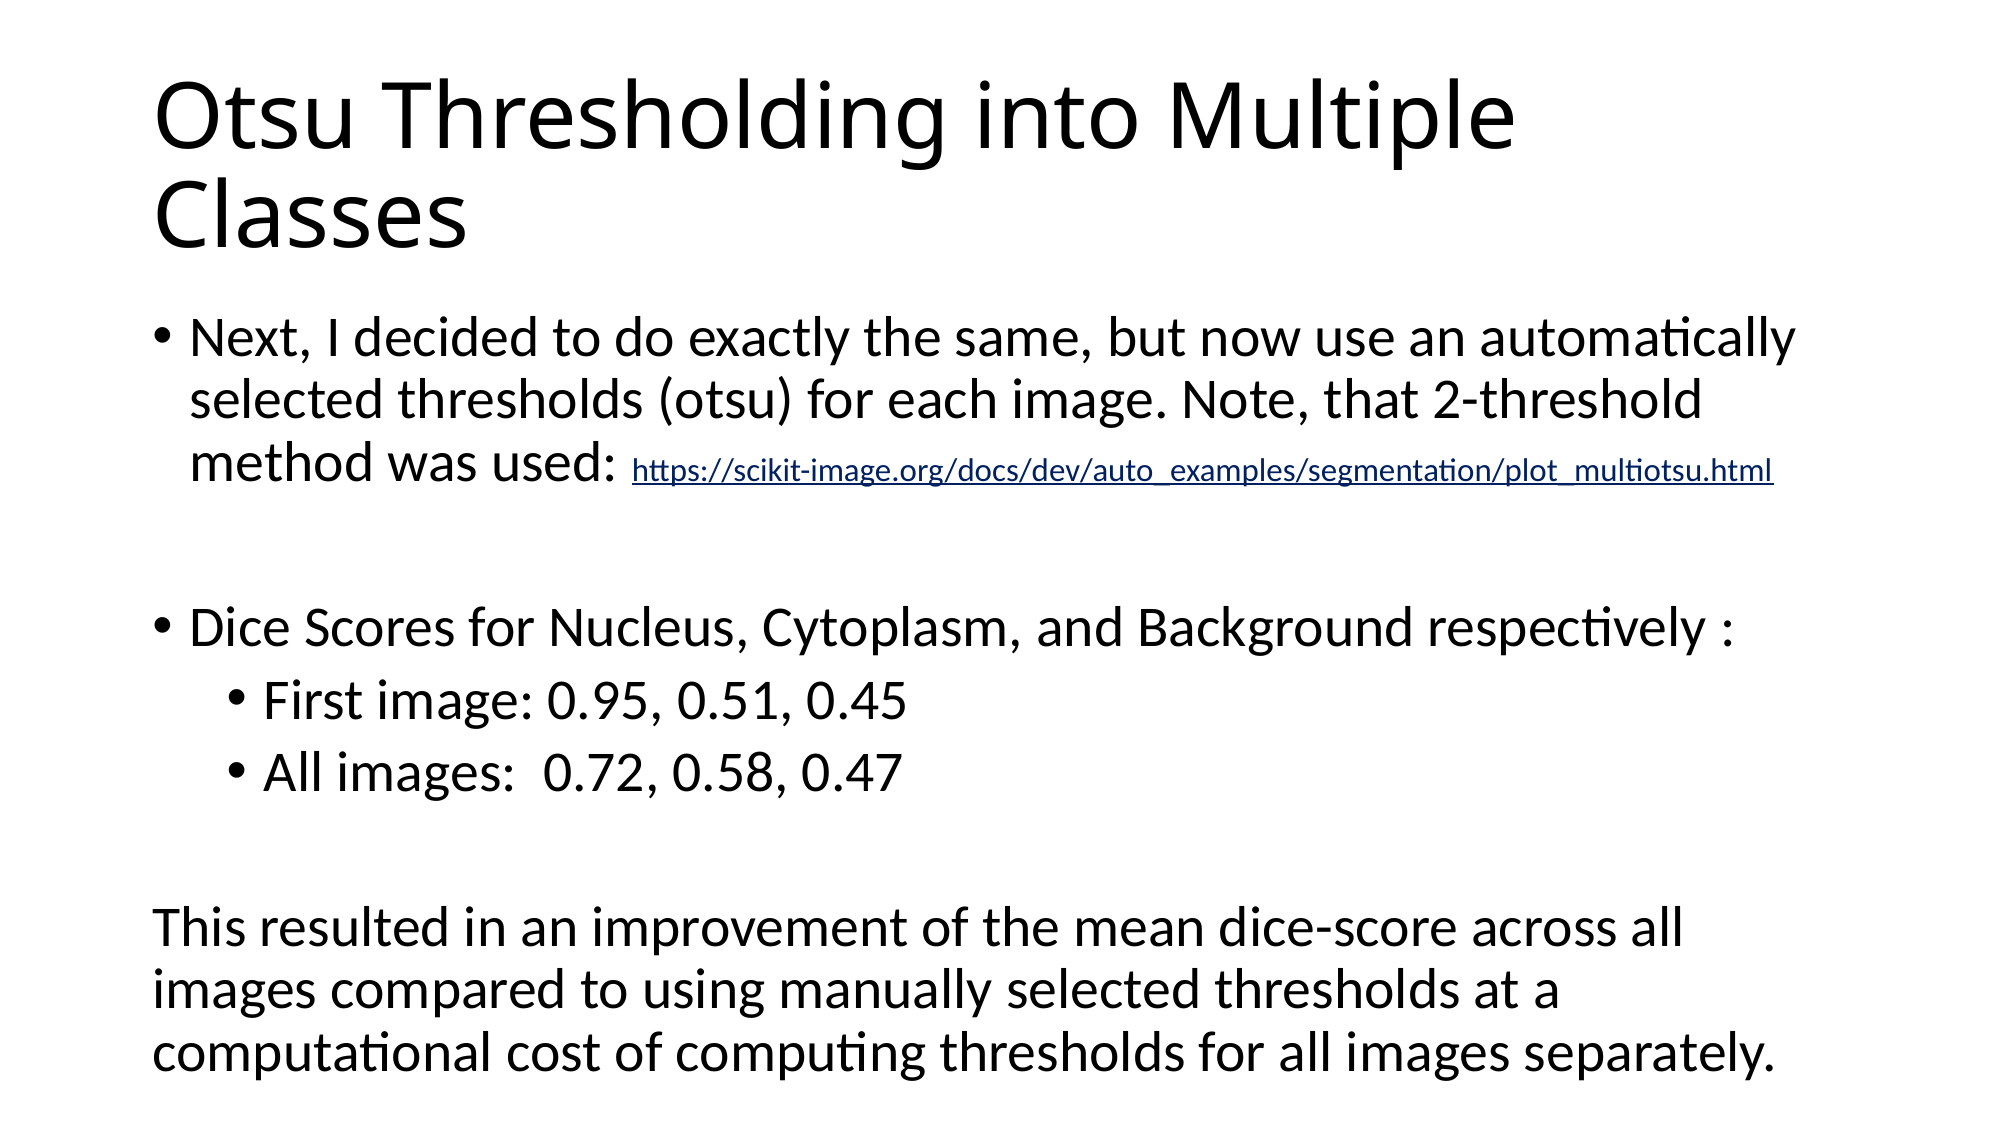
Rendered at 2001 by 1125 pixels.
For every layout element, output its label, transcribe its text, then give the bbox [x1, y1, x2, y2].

list Next, I decided to do exactly the same, but now use an automatically selected thresholds (otsu) for each image. Note, that 2-threshold method was used: https://scikit-image.org/docs/dev/auto_examples/segmentation/plot_multiotsu.html Dice Scores for Nucleus, Cytoplasm, and Background respectively : First image: 0.95, 0.51, 0.45 All images: 0.72, 0.58, 0.47 This resulted in an improvement of the mean dice-score across all images compared to using manually selected thresholds at a computational cost of computing thresholds for all images separately. [137, 299, 1863, 1099]
title Otsu Thresholding into Multiple Classes [137, 59, 1863, 278]
